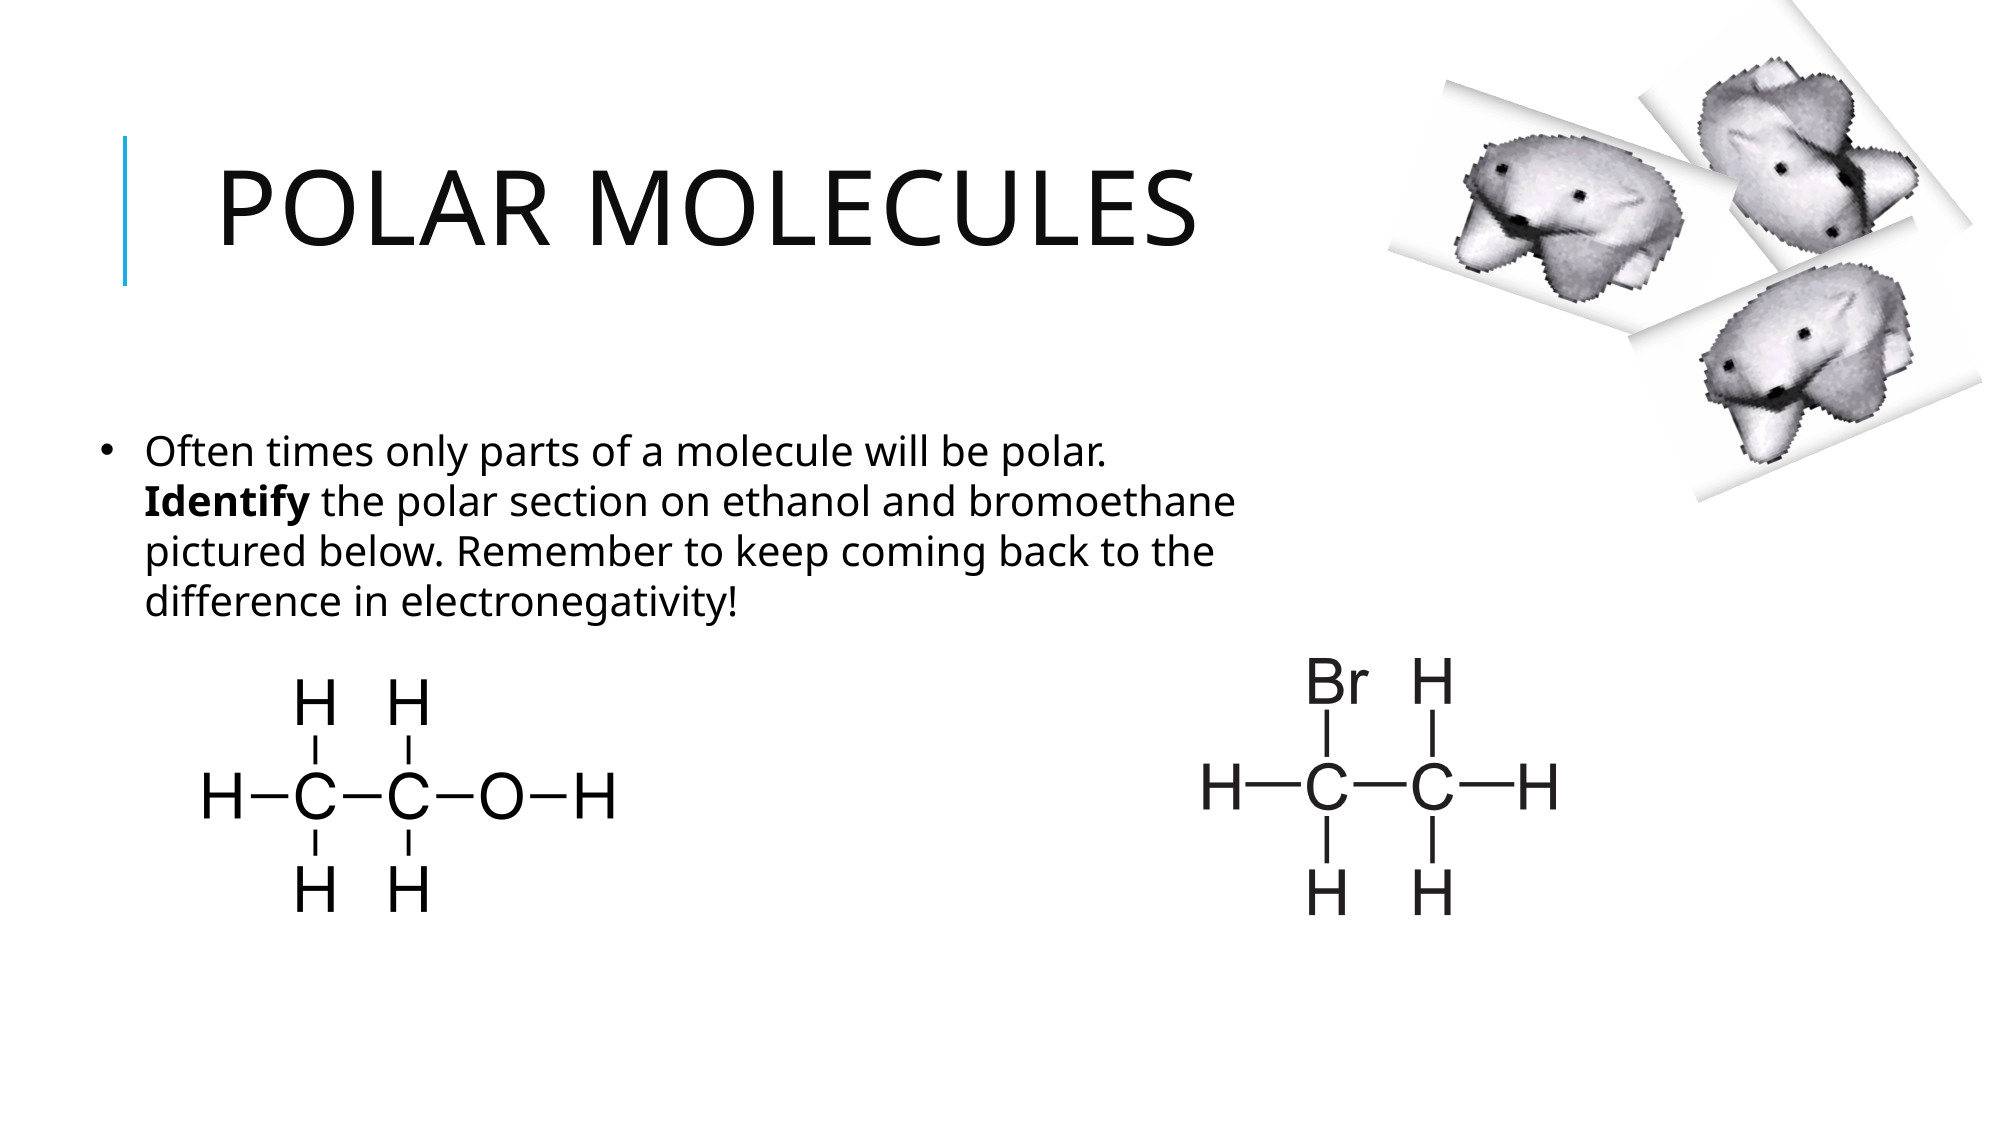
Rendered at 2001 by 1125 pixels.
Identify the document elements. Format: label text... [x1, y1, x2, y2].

picture [1388, 0, 1982, 502]
picture [180, 656, 636, 935]
picture [1194, 651, 1564, 923]
text_box Often times only parts of a molecule will be polar. Identify the polar section on ethanol and bromoethane pictured below. Remember to keep coming back to the difference in electronegativity! [69, 416, 1346, 937]
title Polar Molecules [199, 92, 1395, 338]
